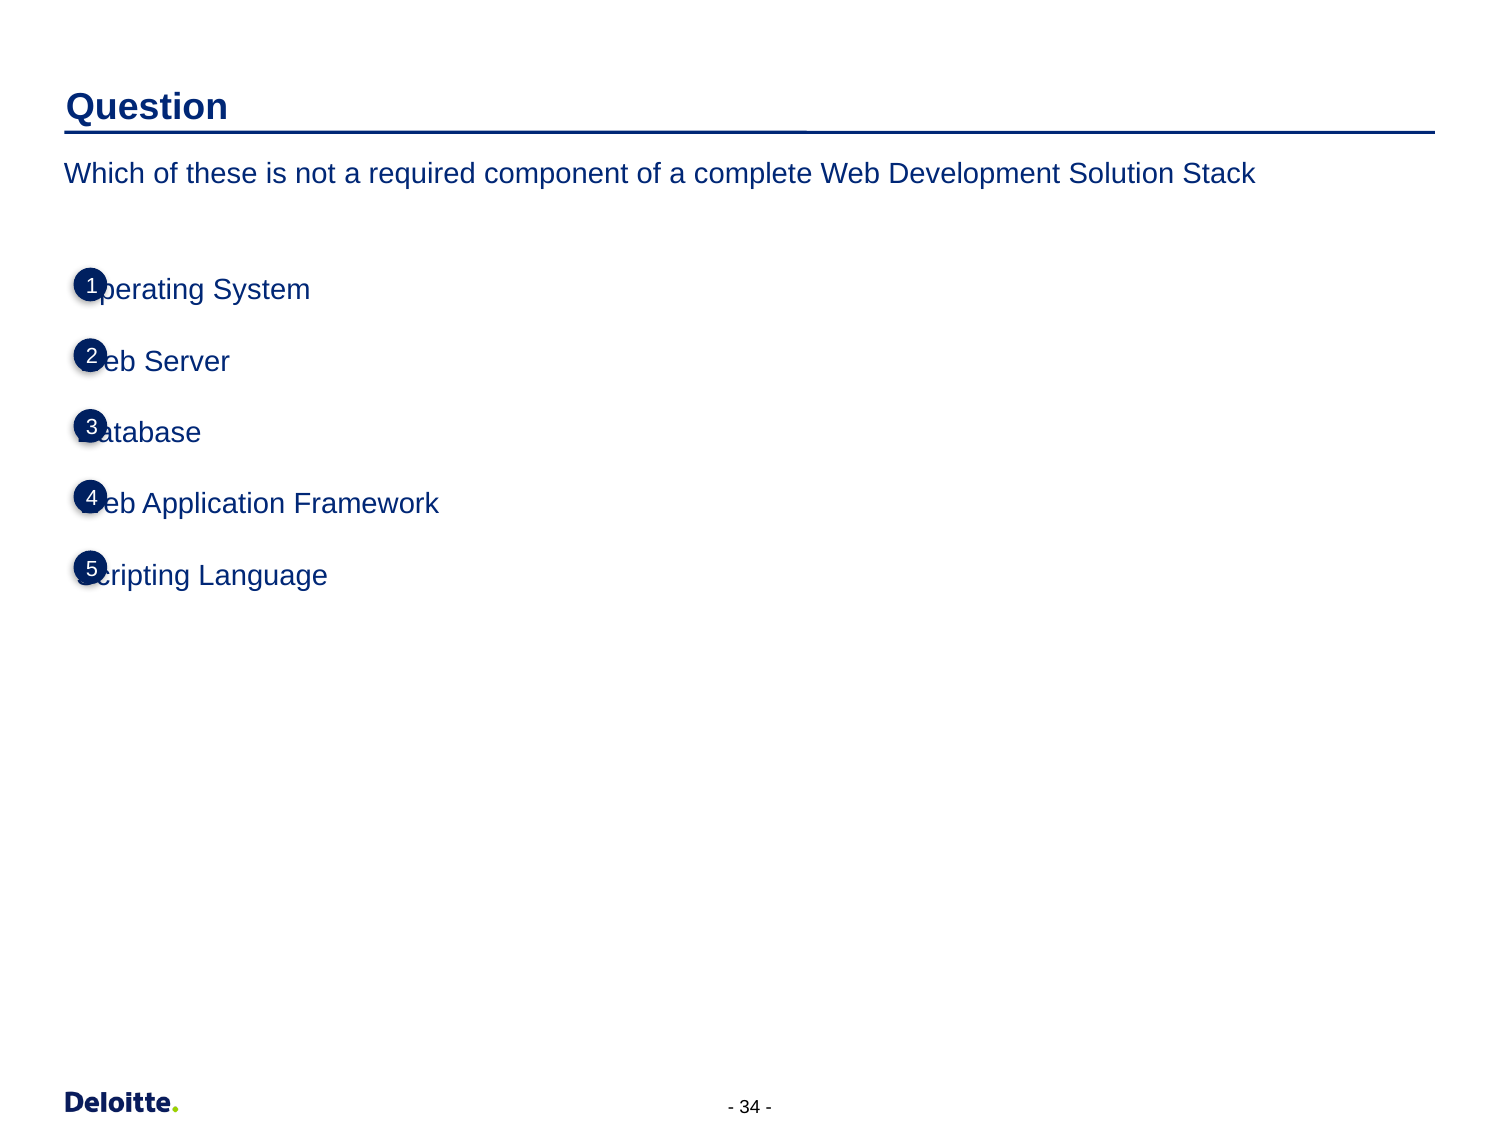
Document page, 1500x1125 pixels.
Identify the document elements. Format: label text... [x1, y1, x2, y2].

title Question [65, 86, 1435, 127]
picture [64, 1090, 179, 1113]
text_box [48, 146, 1465, 614]
